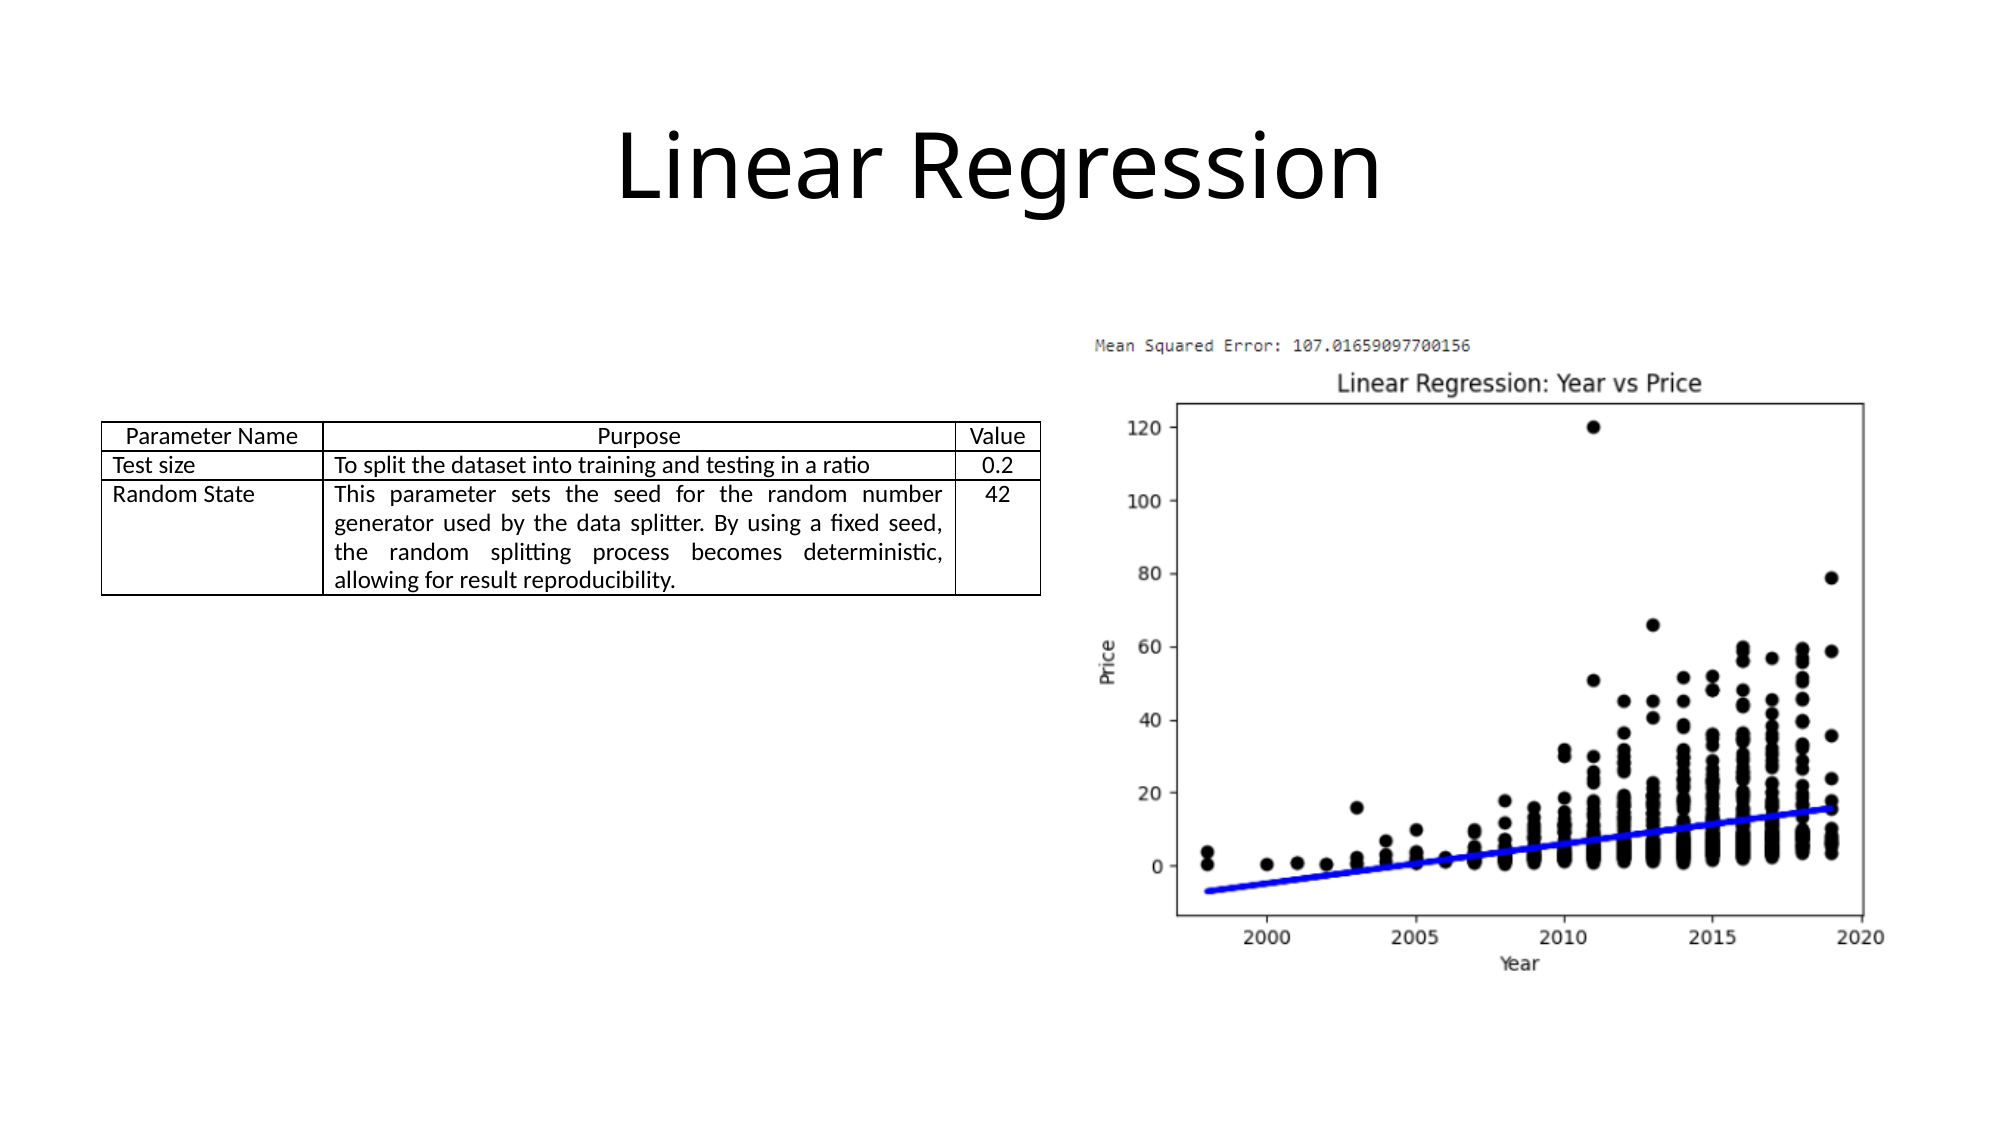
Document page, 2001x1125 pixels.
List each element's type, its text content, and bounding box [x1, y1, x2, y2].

table_header Parameter Name [102, 423, 322, 450]
table_cell To split the dataset into training and testing in a ratio [324, 452, 955, 479]
title Linear Regression [137, 59, 1863, 278]
table_cell Test size [102, 452, 322, 479]
table_header Purpose [324, 423, 955, 450]
table_cell This parameter sets the seed for the random number generator used by the data splitter. By using a fixed seed, the random splitting process becomes deterministic, allowing for result reproducibility. [324, 481, 955, 594]
table_cell 0.2 [956, 452, 1040, 479]
table_cell Random State [102, 481, 322, 594]
table_header Value [956, 423, 1040, 450]
picture [1069, 328, 1983, 996]
table_cell 42 [956, 481, 1040, 594]
